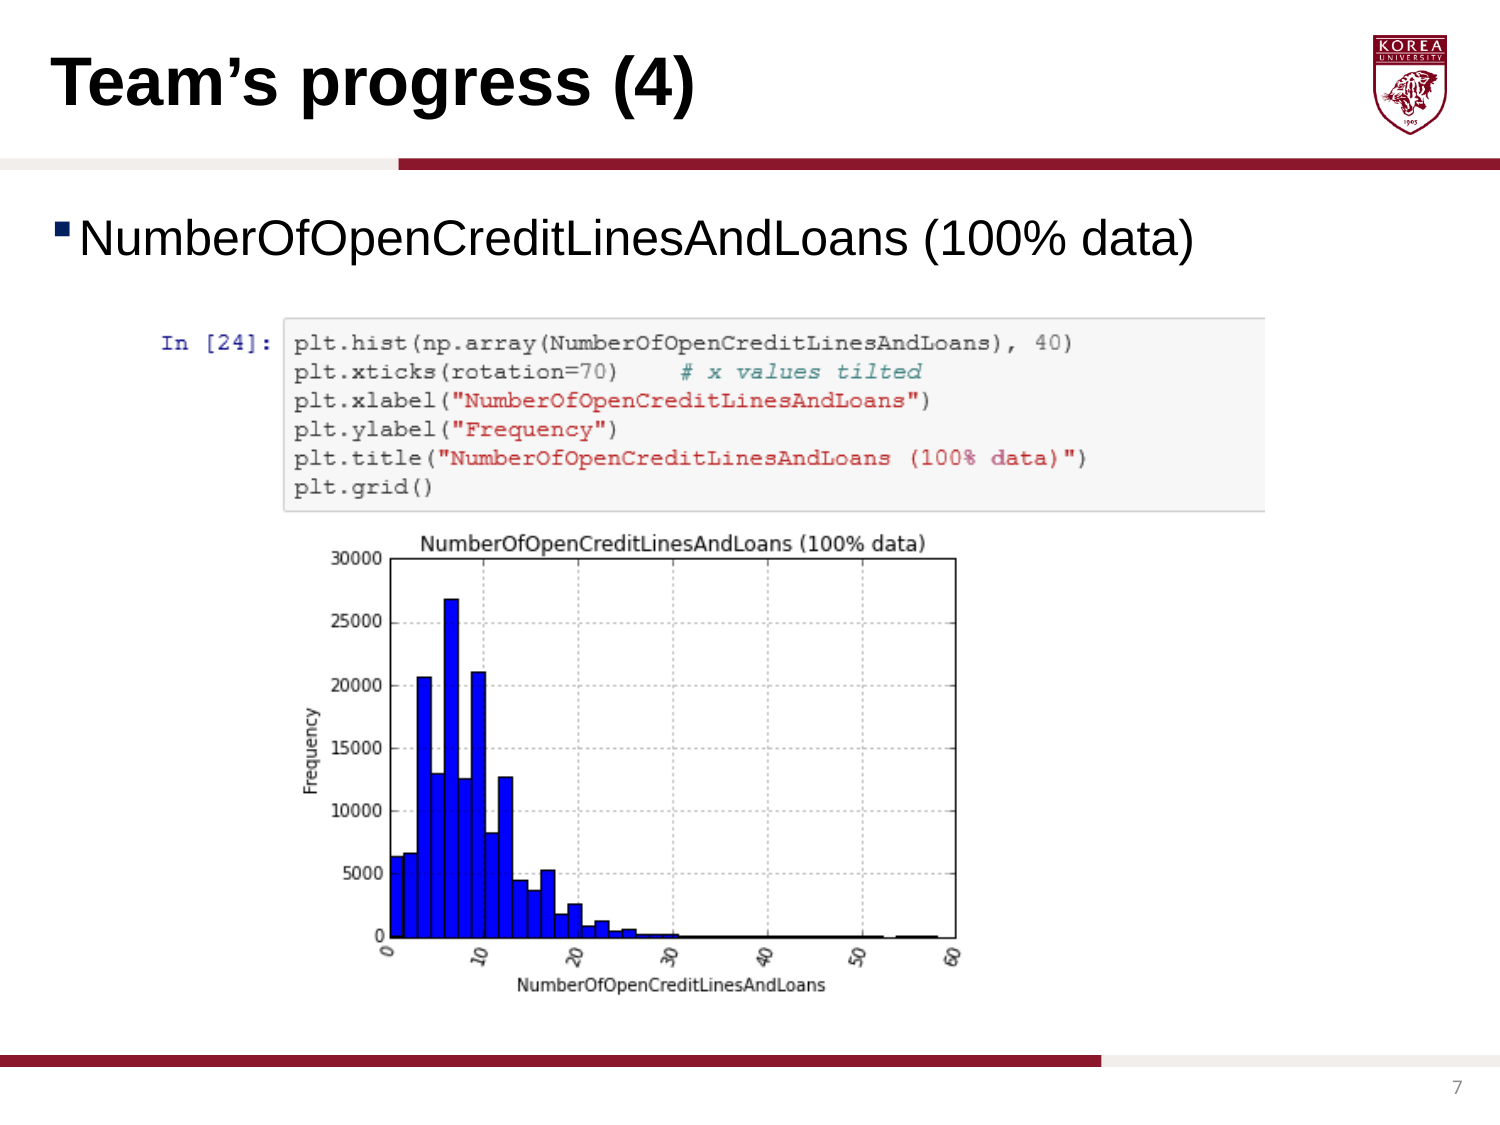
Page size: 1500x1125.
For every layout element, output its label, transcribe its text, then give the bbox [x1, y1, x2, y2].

list NumberOfOpenCreditLinesAndLoans (100% data) [35, 197, 1467, 1036]
picture [131, 306, 1265, 1029]
slide_number 7 [1140, 1058, 1478, 1119]
title Team’s progress (4) [35, 27, 1330, 138]
picture [1373, 35, 1447, 135]
